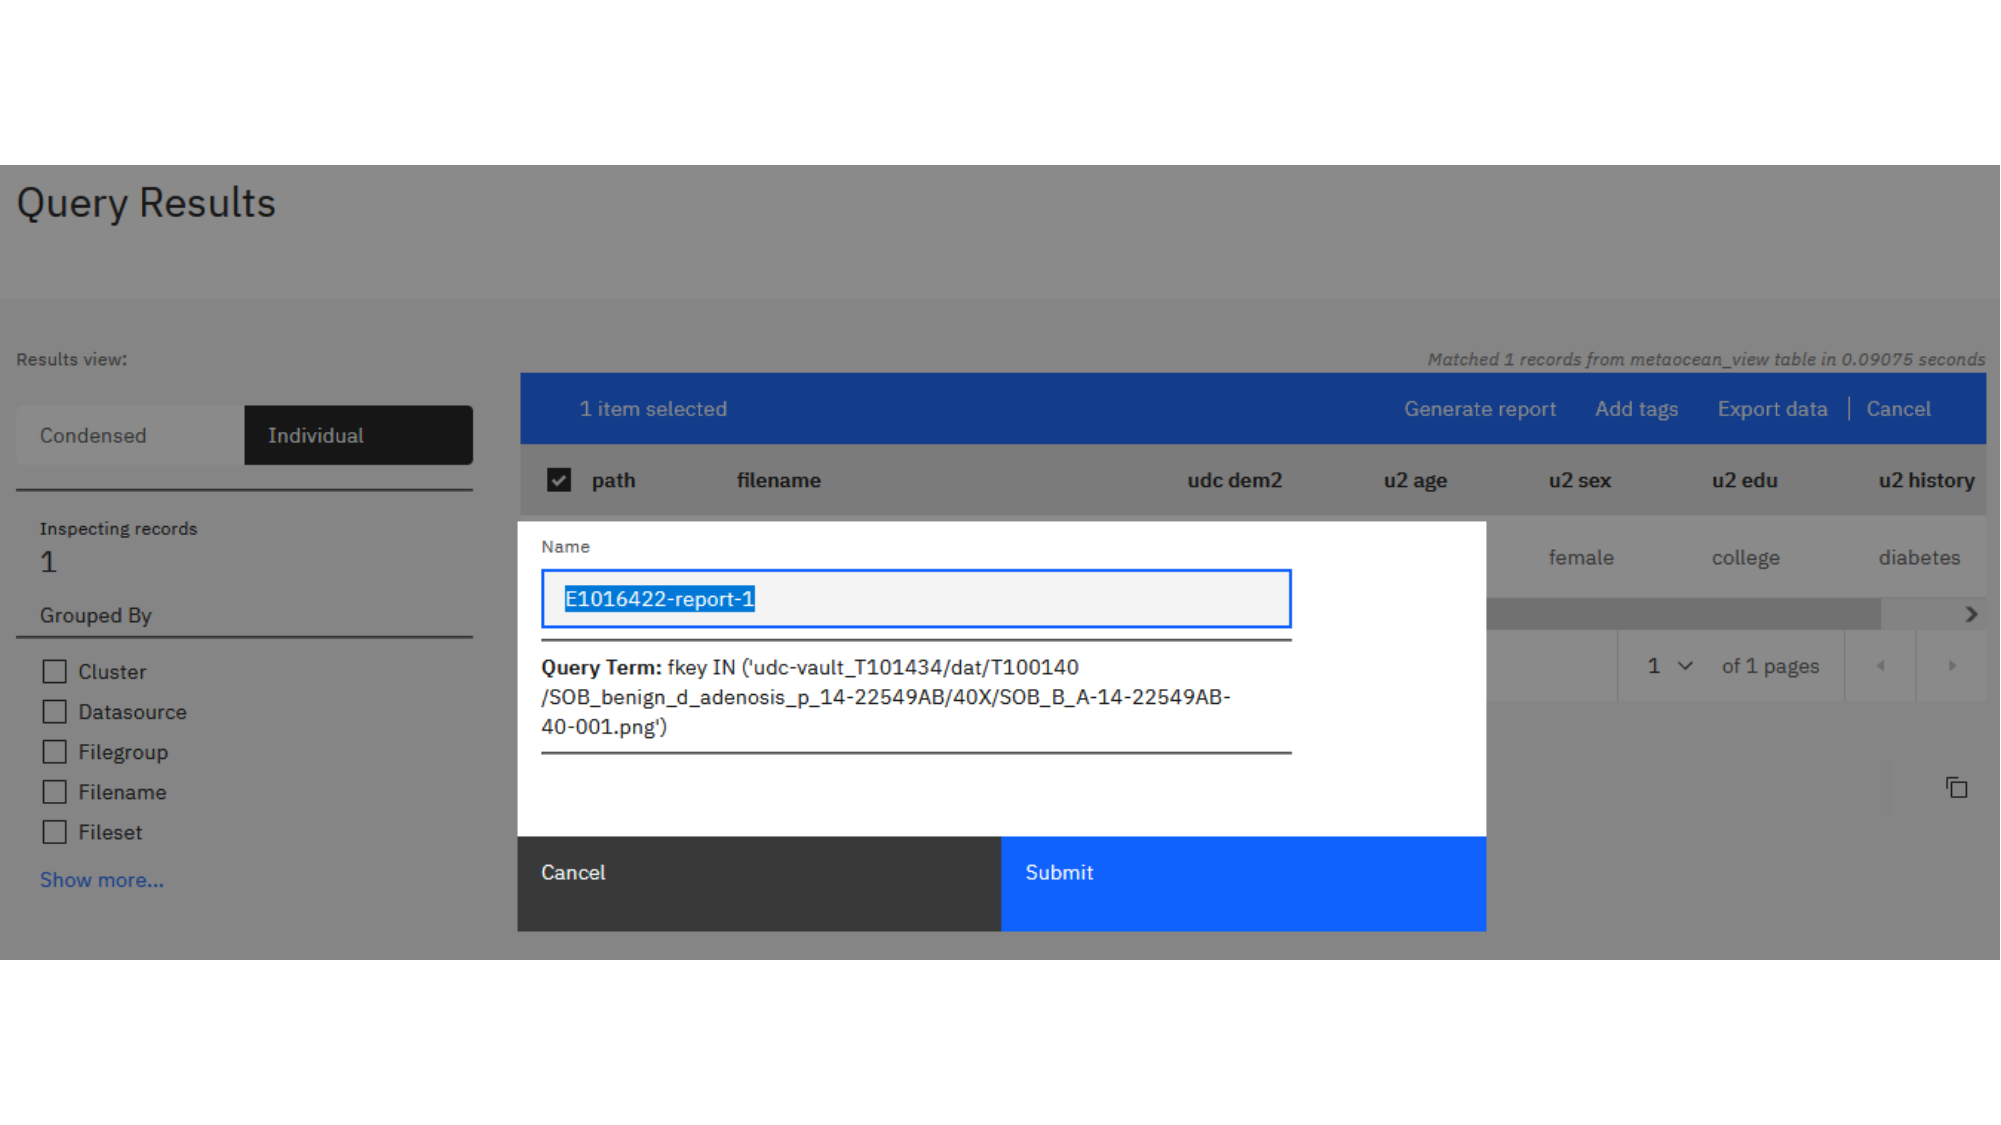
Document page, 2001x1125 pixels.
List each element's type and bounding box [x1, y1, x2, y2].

picture [0, 165, 2000, 960]
